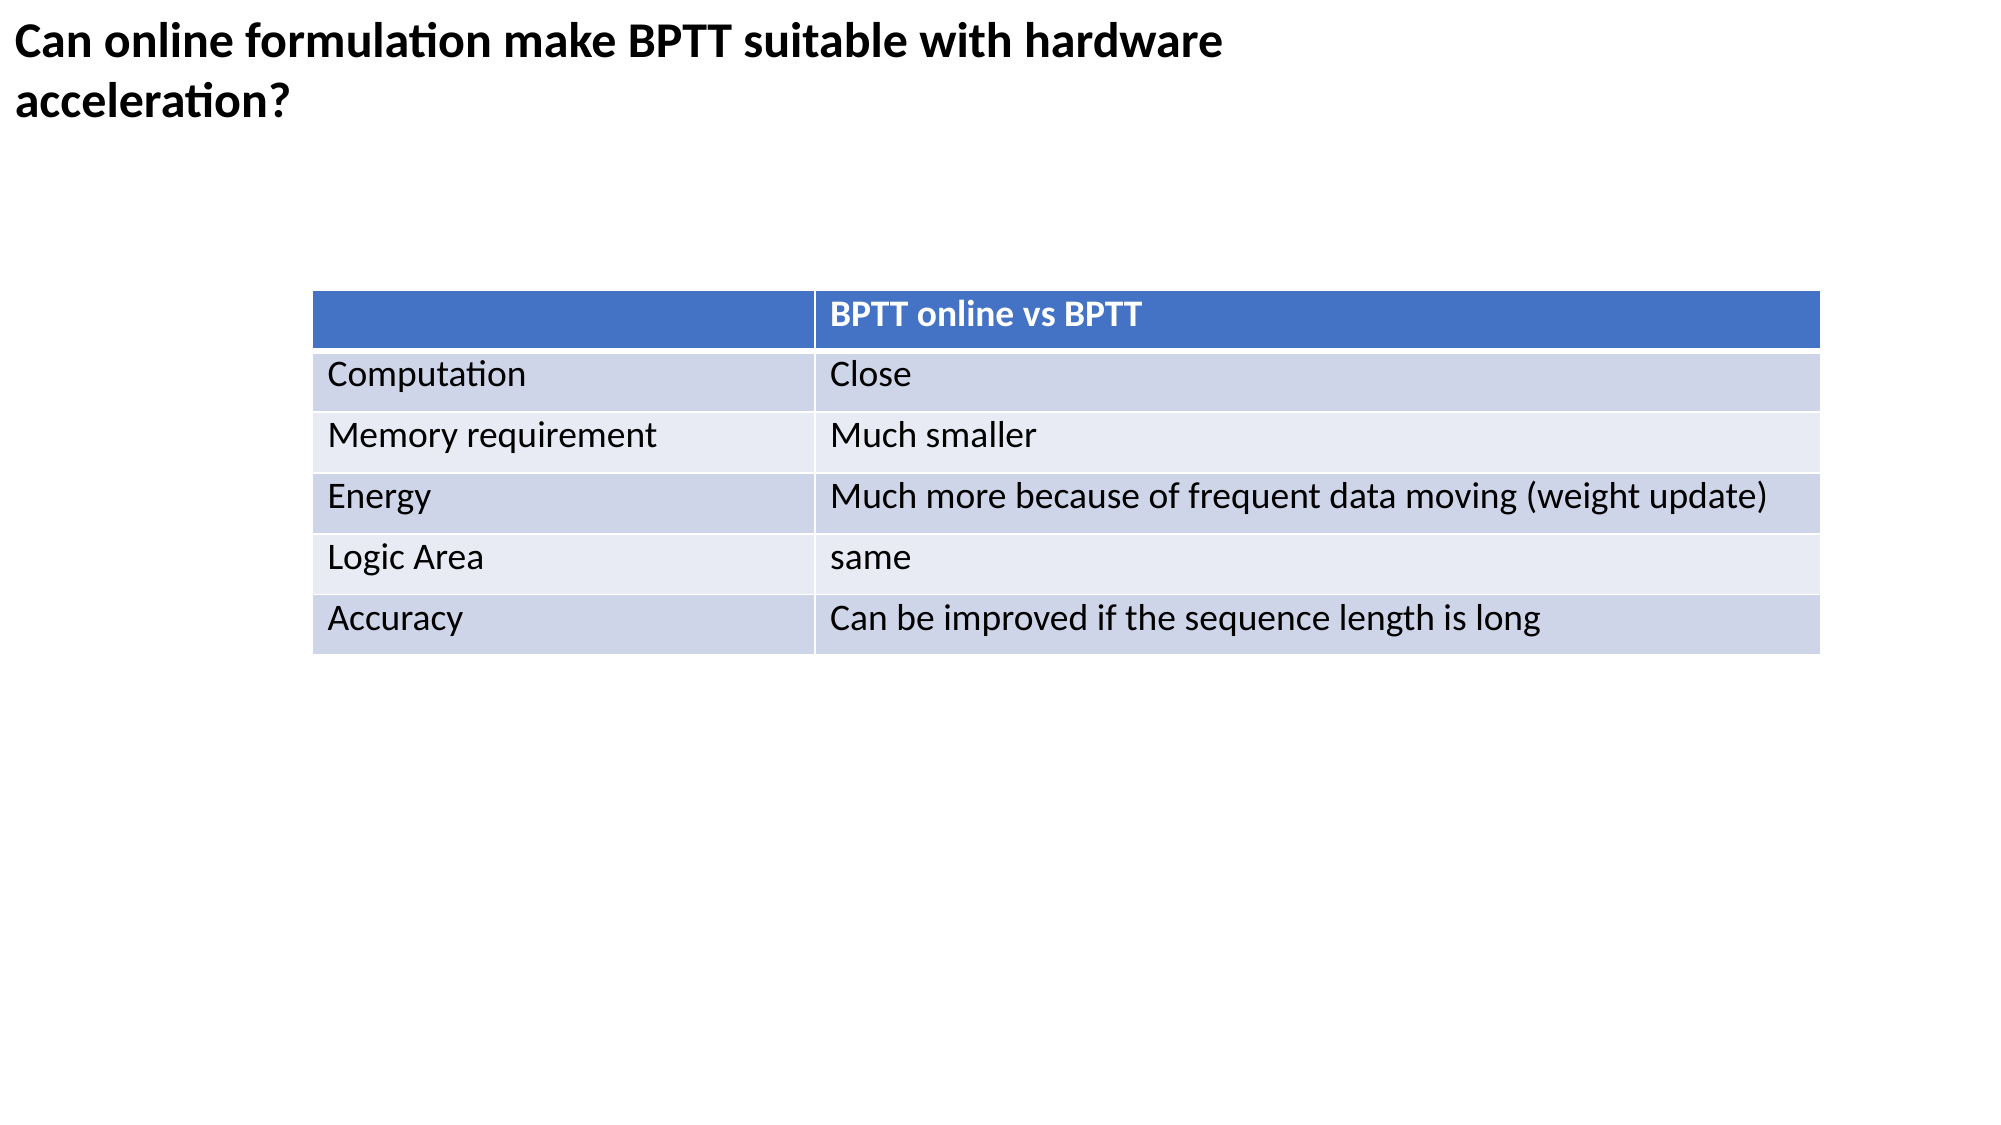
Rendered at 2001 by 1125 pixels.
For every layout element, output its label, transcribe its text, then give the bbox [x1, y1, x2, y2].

table_header BPTT online vs BPTT [816, 291, 1820, 348]
table_cell Much smaller [816, 413, 1820, 472]
table_cell Energy [313, 474, 814, 533]
table_cell same [816, 535, 1820, 594]
table_cell Close [816, 354, 1820, 411]
table_cell Accuracy [313, 595, 814, 654]
table_cell Logic Area [313, 535, 814, 594]
table_cell Memory requirement [313, 413, 814, 472]
table_cell Much more because of frequent data moving (weight update) [816, 474, 1820, 533]
table_header [313, 291, 814, 348]
table_cell Computation [313, 354, 814, 411]
table_cell Can be improved if the sequence length is long [816, 595, 1820, 654]
text_box Can online formulation make BPTT suitable with hardware acceleration? [0, 0, 1402, 135]
